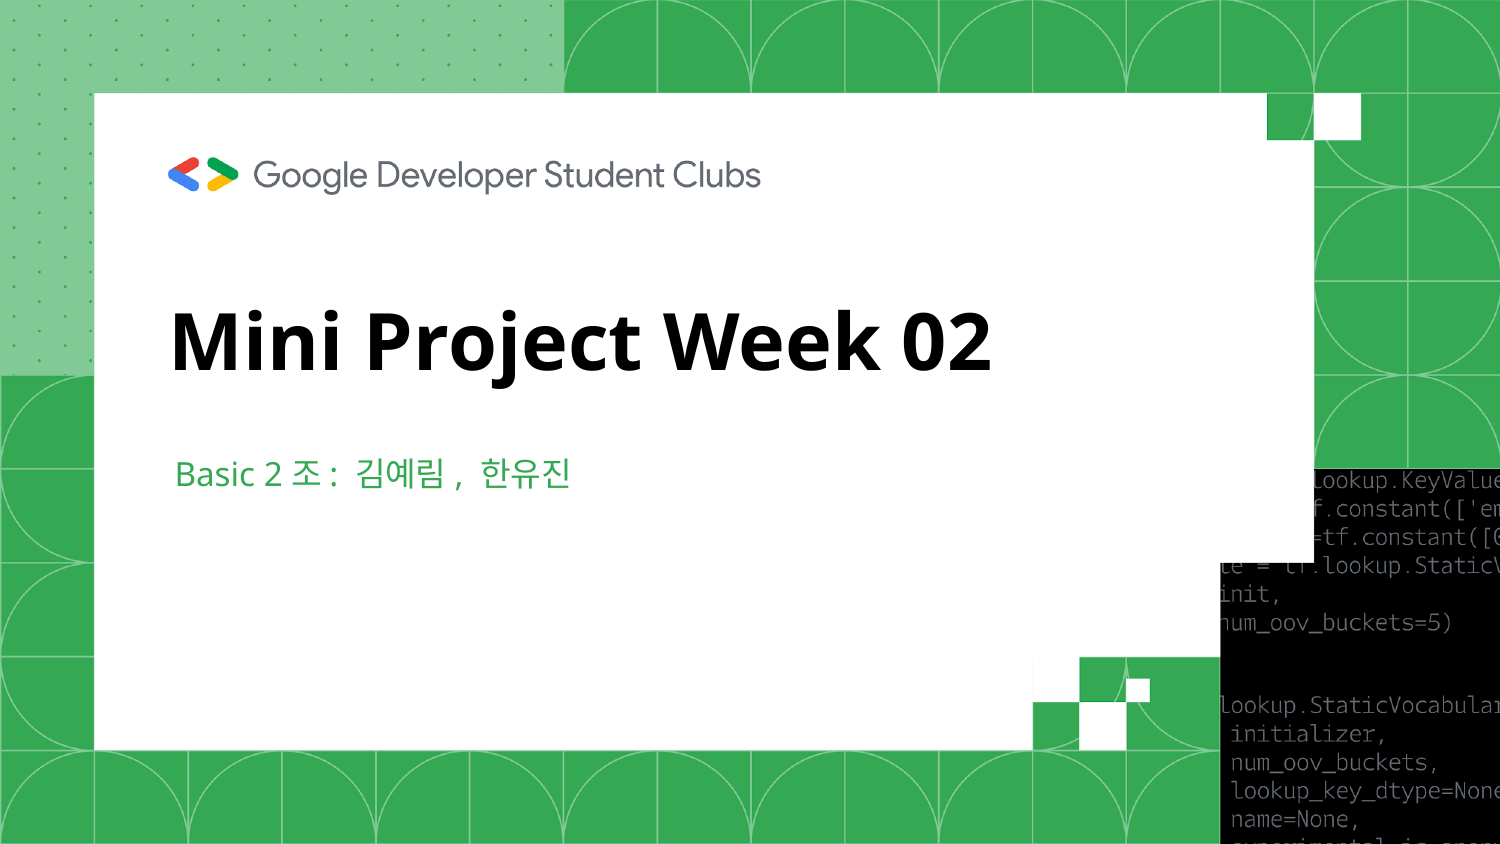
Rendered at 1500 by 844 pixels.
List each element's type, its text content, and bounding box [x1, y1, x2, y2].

text_box Basic 2조: 김예림, 한유진 [159, 417, 1178, 508]
title Mini Project Week 02 [152, 276, 1149, 404]
picture [0, 0, 1500, 844]
